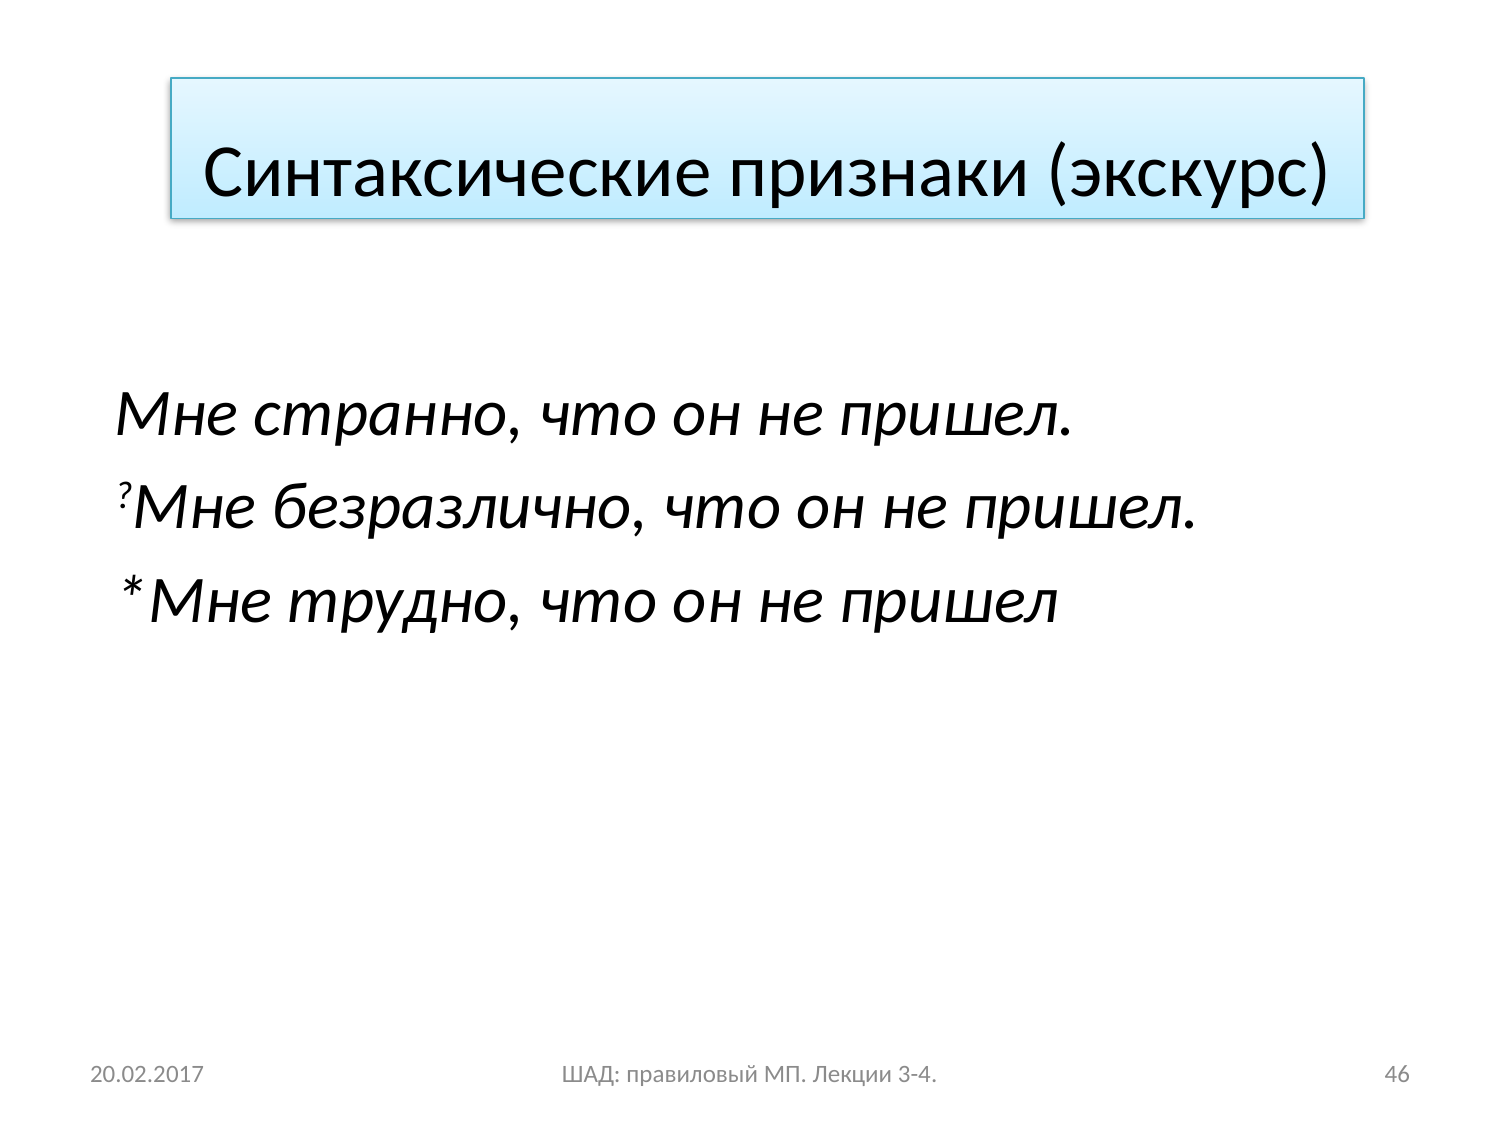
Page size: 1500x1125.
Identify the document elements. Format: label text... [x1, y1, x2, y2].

slide_number 46 [1074, 1042, 1425, 1103]
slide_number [75, 1042, 425, 1103]
text_box Синтаксические признаки (экскурс) [170, 77, 1365, 219]
text_box Мне странно, что он не пришел. ?Мне безразлично, что он не пришел. *Мне трудно, что он не пришел [100, 361, 1376, 681]
footer ШАД: правиловый МП. Лекции 3-4. [512, 1042, 988, 1103]
